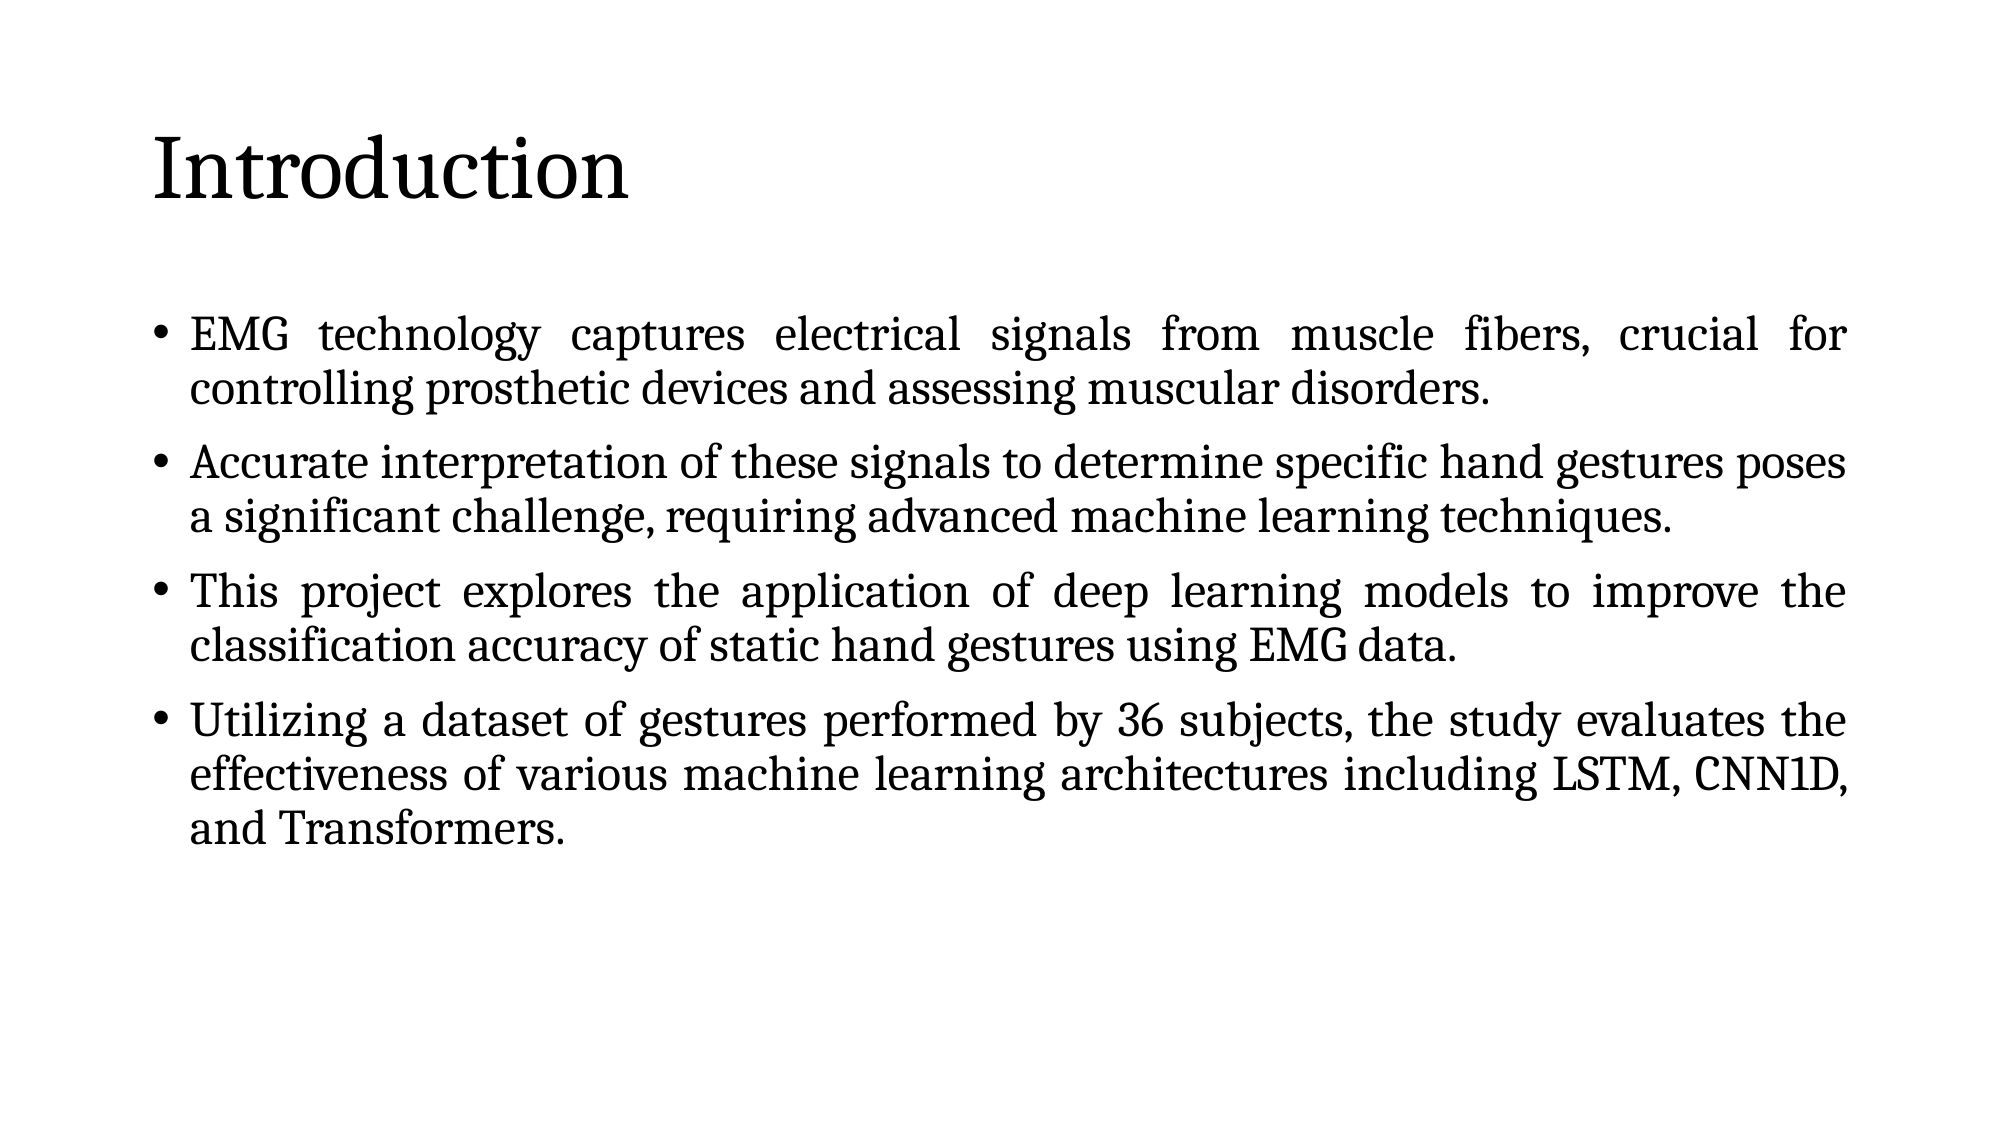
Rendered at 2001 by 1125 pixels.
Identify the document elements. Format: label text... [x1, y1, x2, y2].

title Introduction [137, 59, 1863, 278]
list EMG technology captures electrical signals from muscle fibers, crucial for controlling prosthetic devices and assessing muscular disorders. Accurate interpretation of these signals to determine specific hand gestures poses a significant challenge, requiring advanced machine learning techniques. This project explores the application of deep learning models to improve the classification accuracy of static hand gestures using EMG data. Utilizing a dataset of gestures performed by 36 subjects, the study evaluates the effectiveness of various machine learning architectures including LSTM, CNN1D, and Transformers. [137, 299, 1863, 1014]
